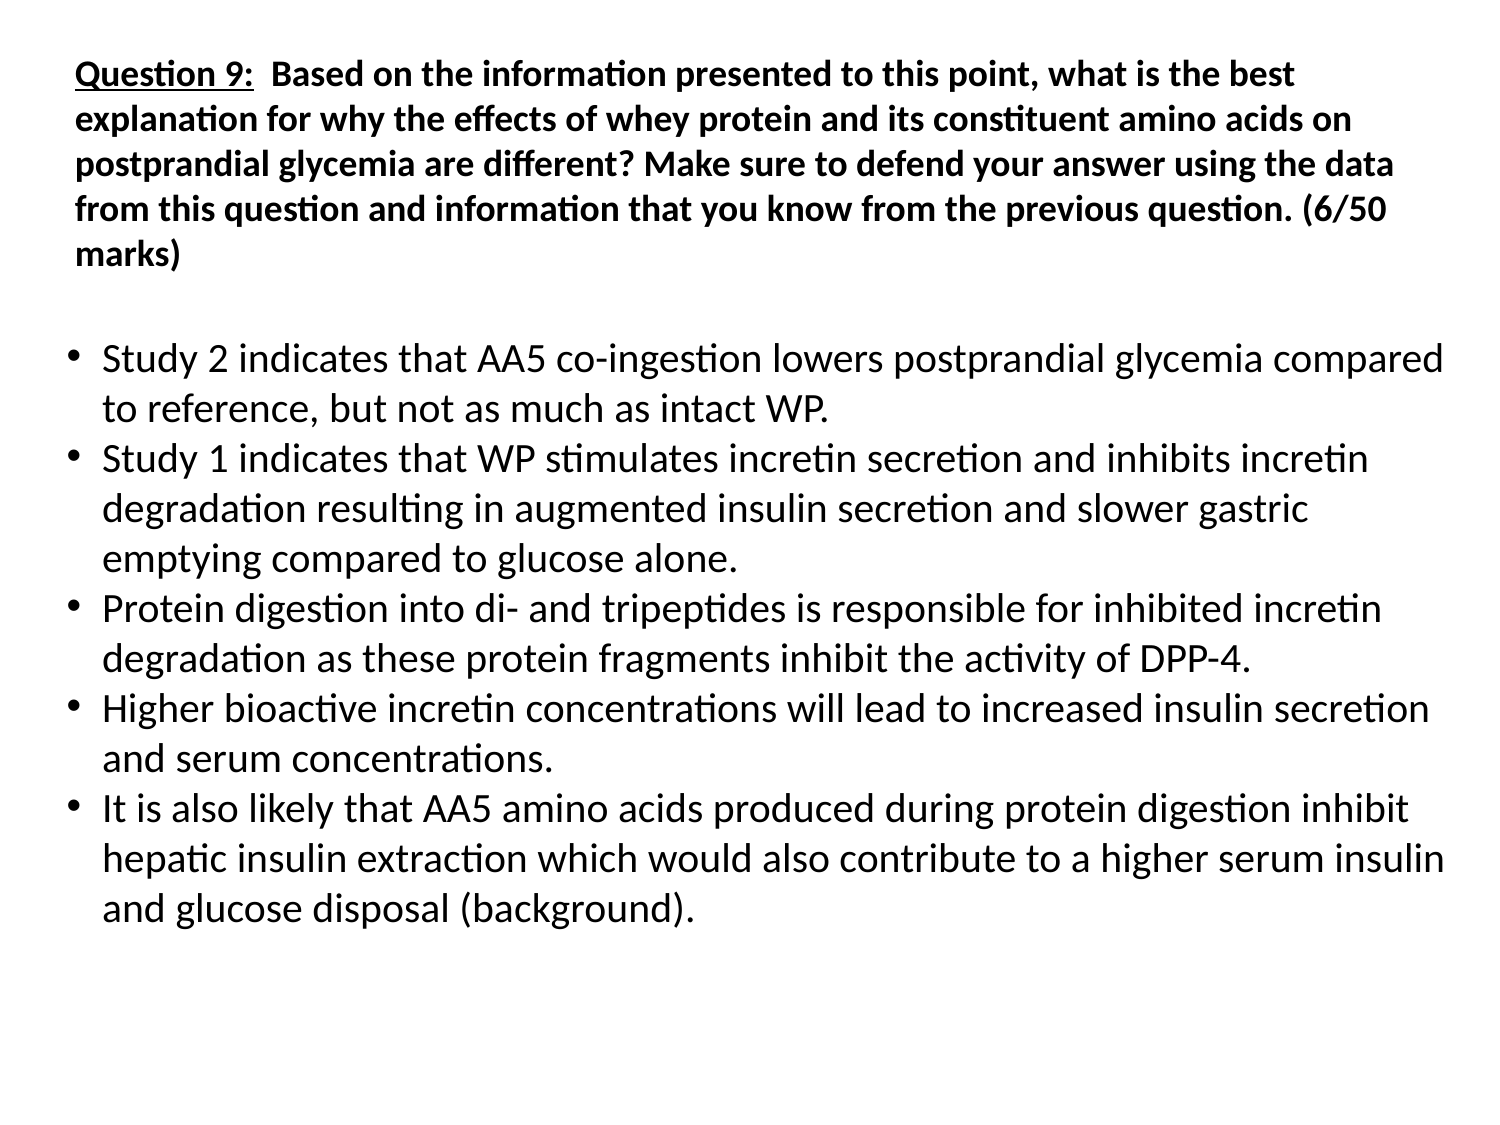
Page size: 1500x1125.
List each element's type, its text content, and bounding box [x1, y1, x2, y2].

text_box Study 2 indicates that AA5 co-ingestion lowers postprandial glycemia compared to reference, but not as much as intact WP. Study 1 indicates that WP stimulates incretin secretion and inhibits incretin degradation resulting in augmented insulin secretion and slower gastric emptying compared to glucose alone. Protein digestion into di- and tripeptides is responsible for inhibited incretin degradation as these protein fragments inhibit the activity of DPP-4. Higher bioactive incretin concentrations will lead to increased insulin secretion and serum concentrations. It is also likely that AA5 amino acids produced during protein digestion inhibit hepatic insulin extraction which would also contribute to a higher serum insulin and glucose disposal (background). [51, 277, 1465, 1125]
text_box Question 9: Based on the information presented to this point, what is the best explanation for why the effects of whey protein and its constituent amino acids on postprandial glycemia are different? Make sure to defend your answer using the data from this question and information that you know from the previous question. (6/50 marks) [60, 41, 1478, 457]
